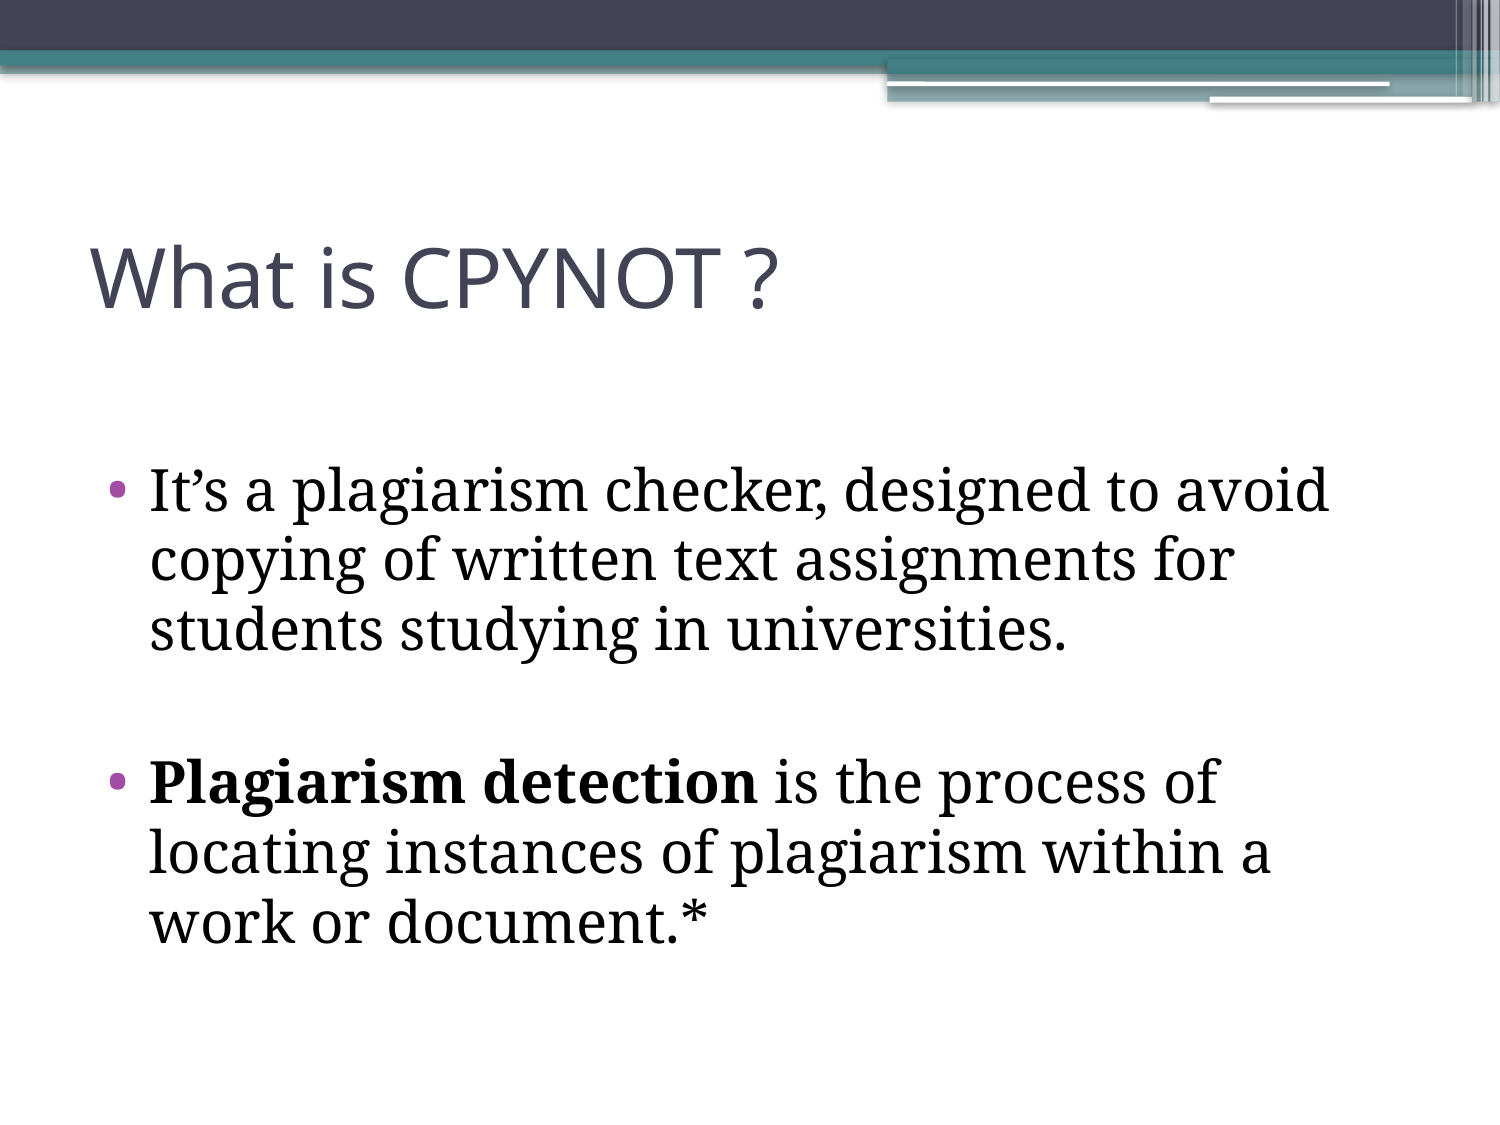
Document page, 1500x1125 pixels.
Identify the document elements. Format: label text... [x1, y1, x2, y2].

list It’s a plagiarism checker, designed to avoid copying of written text assignments for students studying in universities. Plagiarism detection is the process of locating instances of plagiarism within a work or document.* [75, 368, 1425, 1079]
title What is CPYNOT ? [75, 187, 1425, 363]
